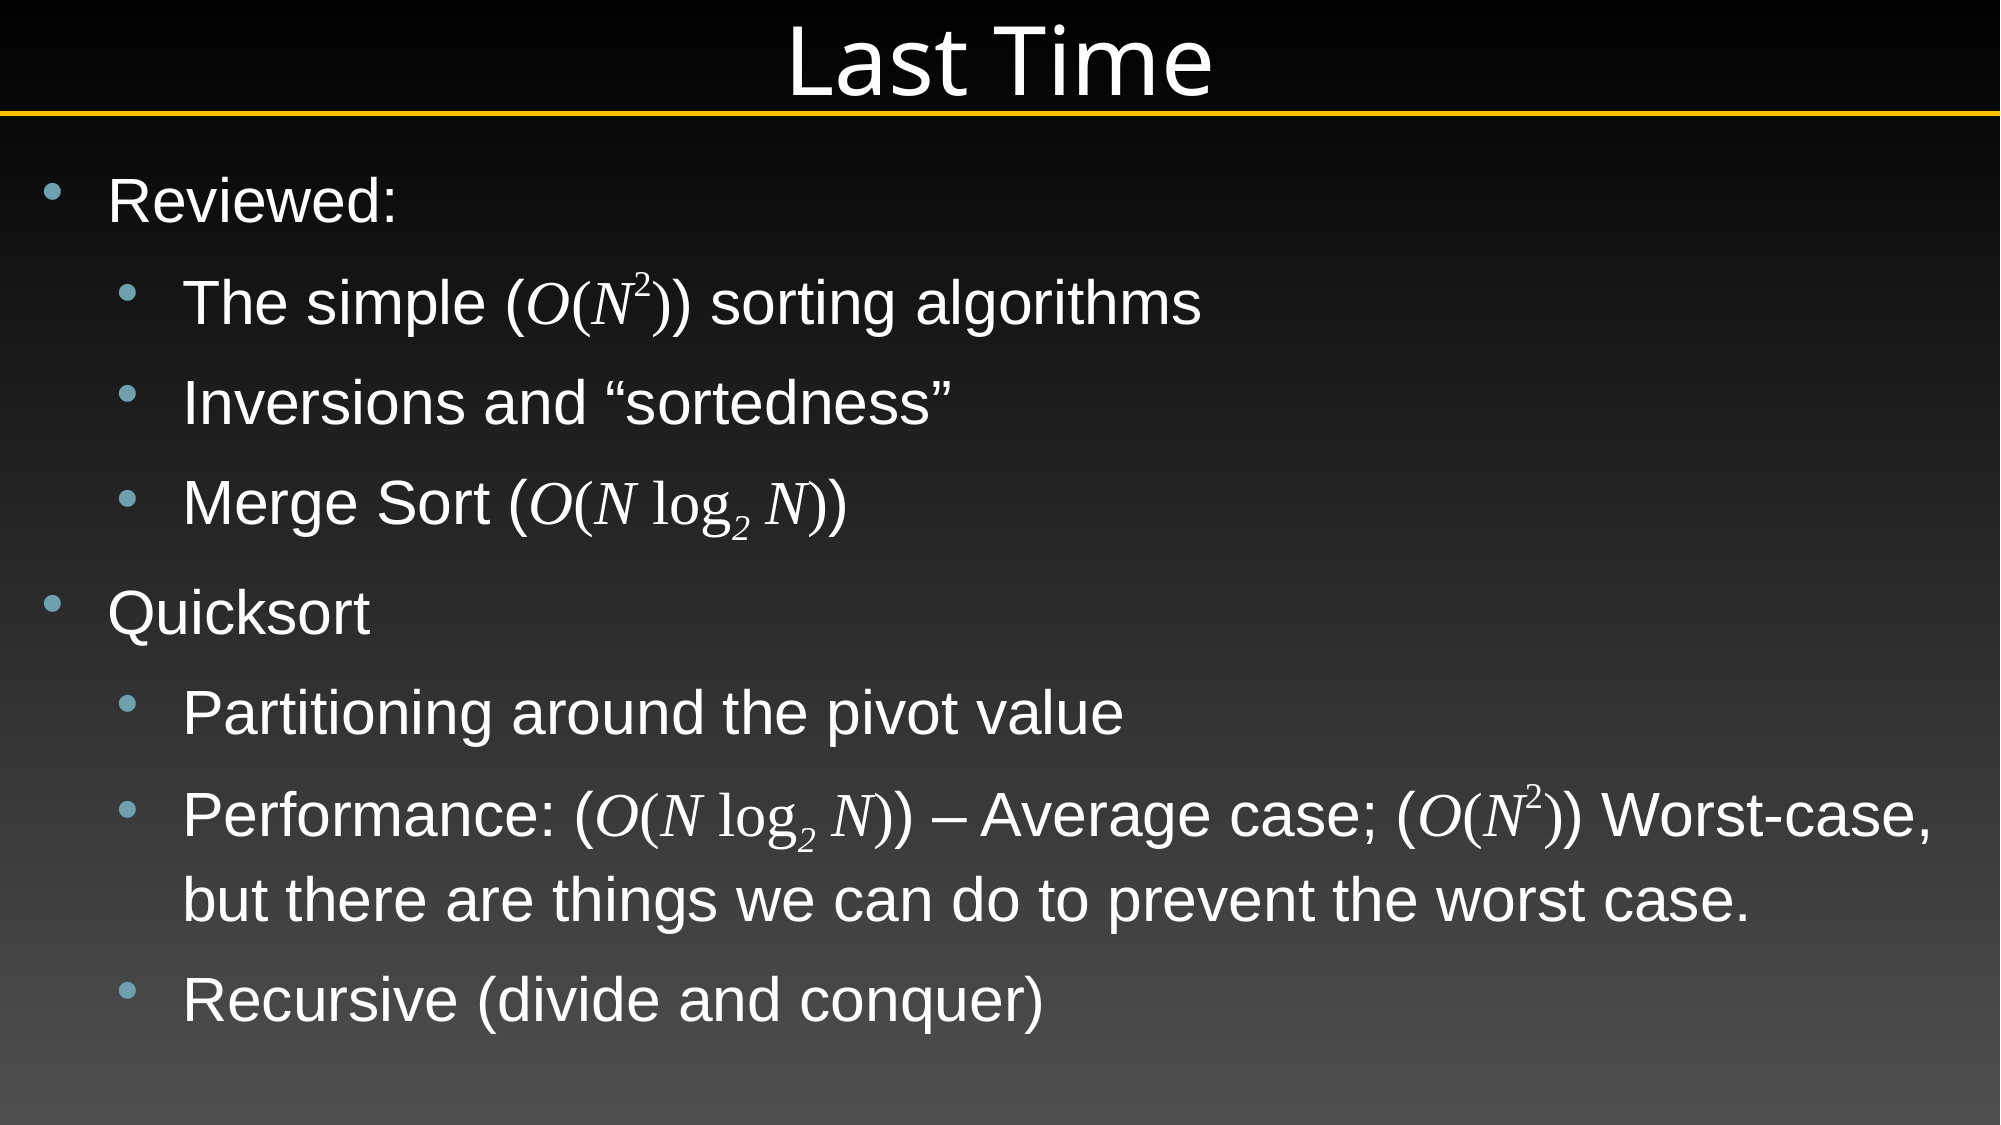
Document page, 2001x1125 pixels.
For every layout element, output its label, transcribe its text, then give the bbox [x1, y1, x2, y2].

title Last Time [249, 0, 1751, 114]
text_box Reviewed: The simple (O(N2)) sorting algorithms Inversions and “sortedness” Merge Sort (O(N log2 N)) Quicksort Partitioning around the pivot value Performance: (O(N log2 N)) – Average case; (O(N2)) Worst-case, but there are things we can do to prevent the worst case. Recursive (divide and conquer) [23, 153, 1977, 1086]
